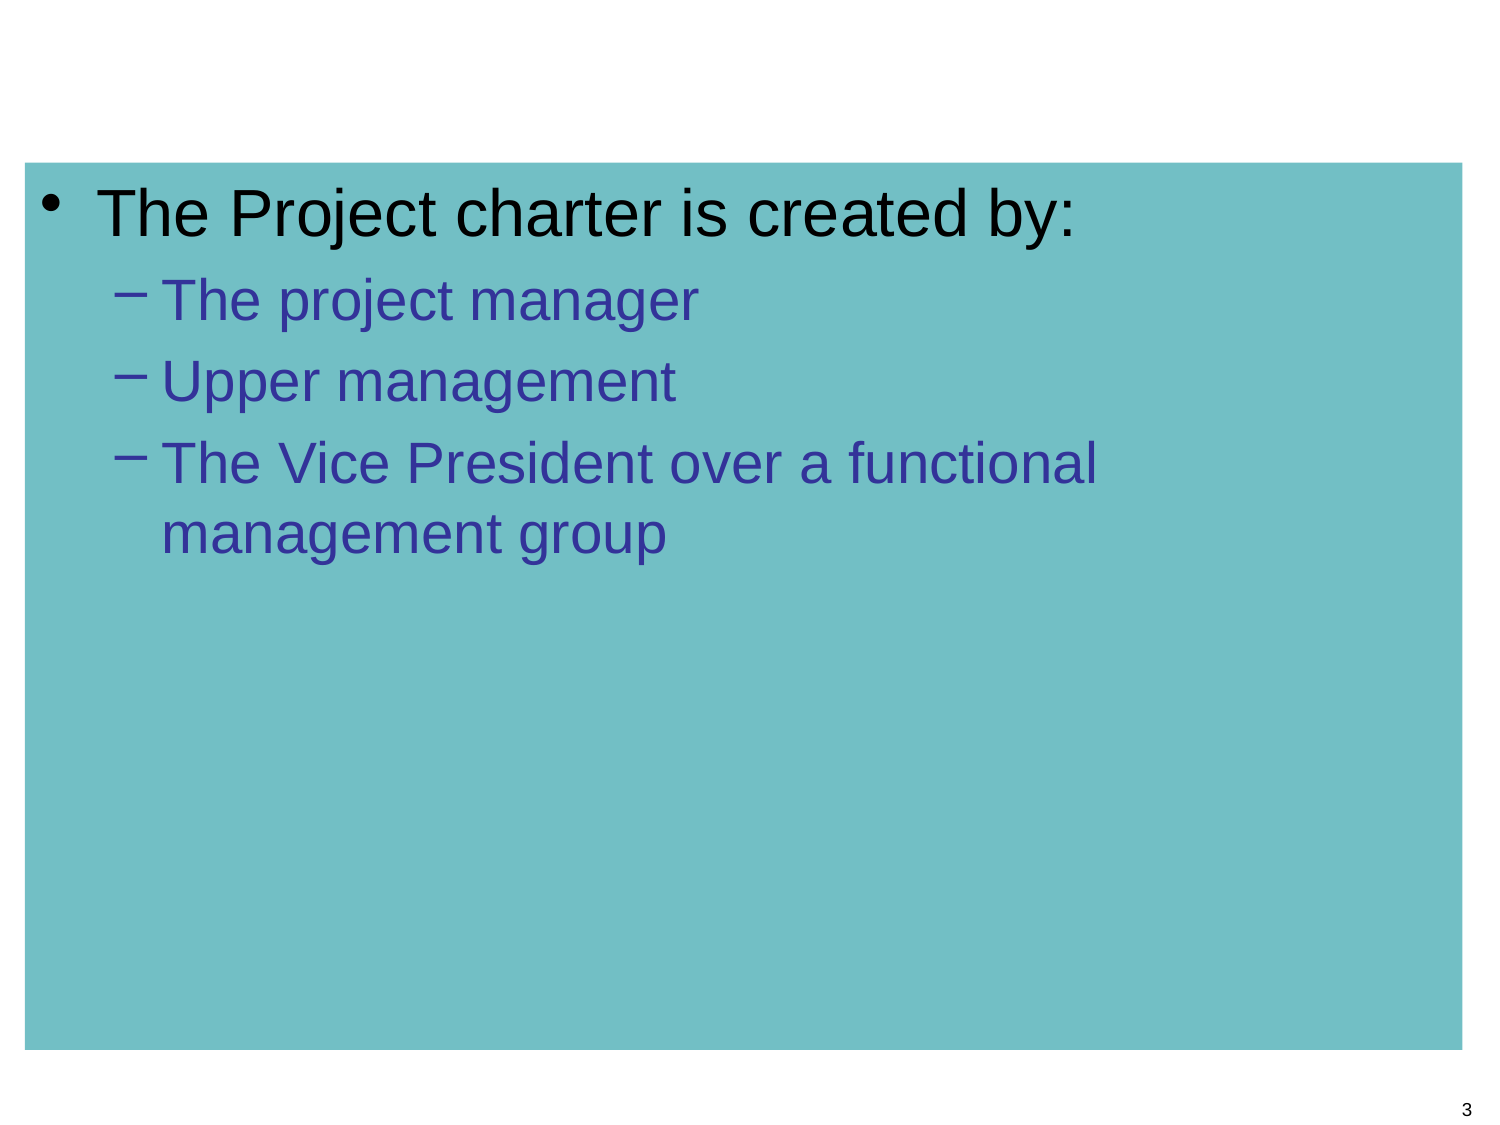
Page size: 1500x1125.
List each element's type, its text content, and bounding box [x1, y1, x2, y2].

list The Project charter is created by: The project manager Upper management The Vice President over a functional management group [24, 162, 1463, 1051]
slide_number 3 [1424, 1090, 1488, 1116]
